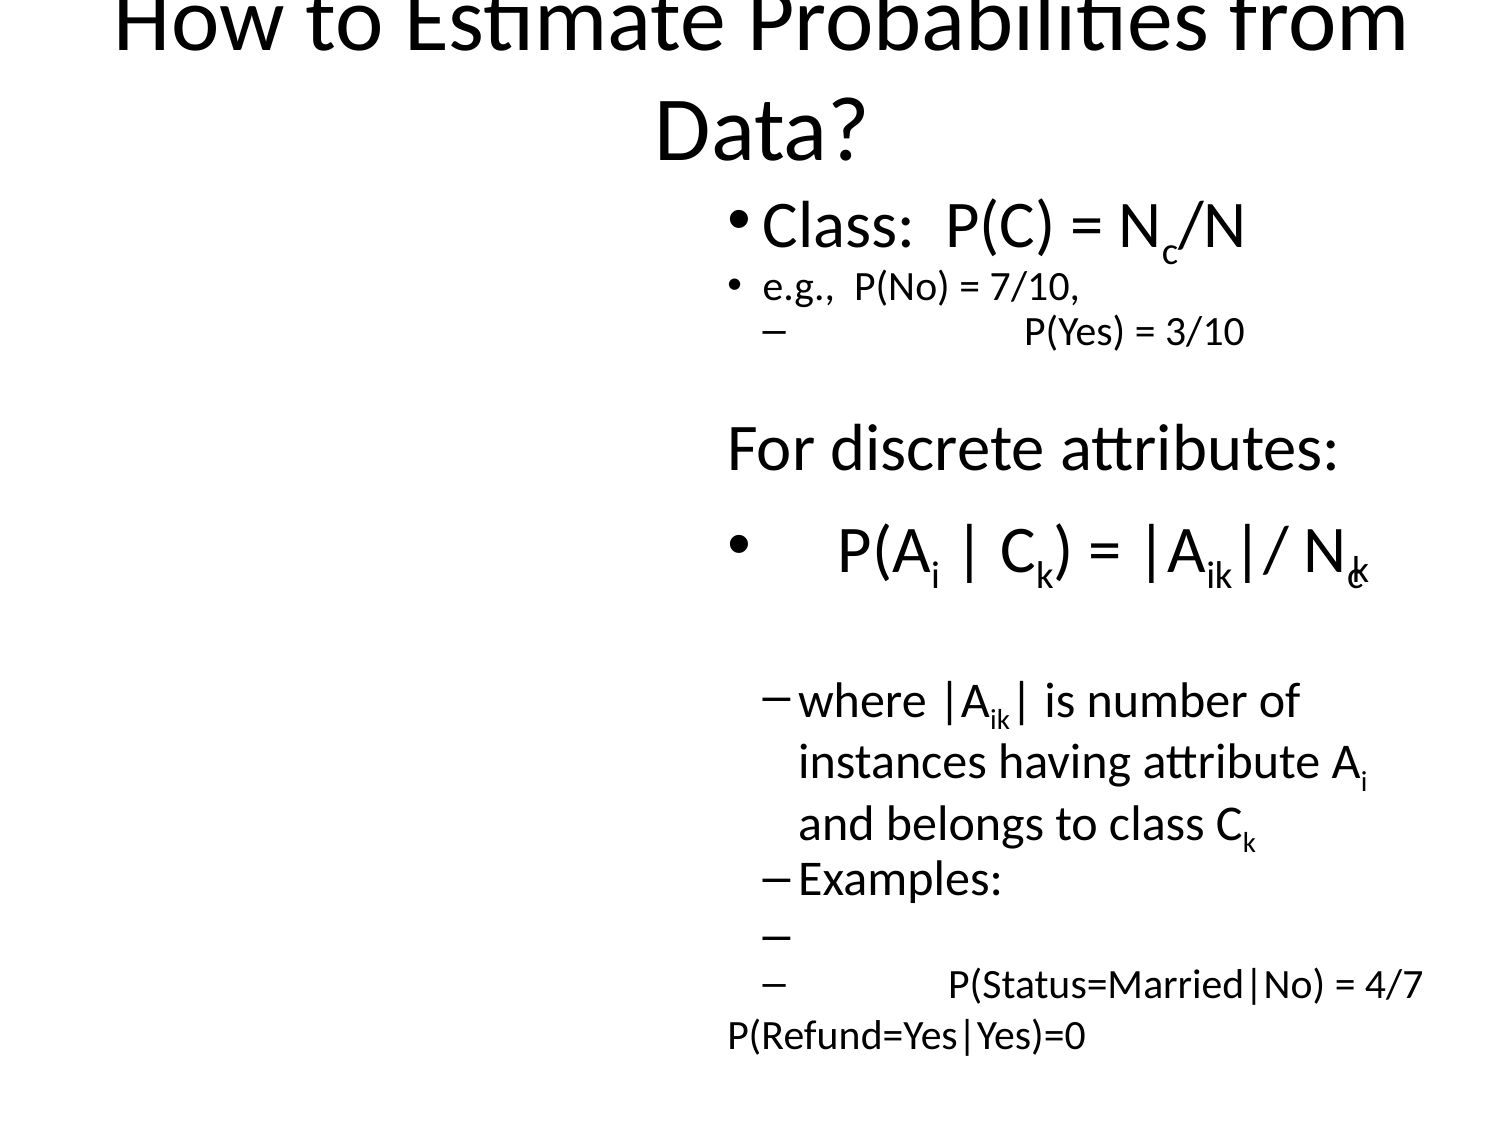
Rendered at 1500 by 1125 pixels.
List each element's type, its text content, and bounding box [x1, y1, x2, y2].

text_box How to Estimate Probabilities from Data? [50, 24, 1475, 113]
text_box k [1337, 537, 1375, 598]
text_box Class: P(C) = Nc/N e.g., P(No) = 7/10, P(Yes) = 3/10 For discrete attributes: P(Ai | Ck) = |Aik|/ Nc where |Aik| is number of instances having attribute Ai and belongs to class Ck Examples: P(Status=Married|No) = 4/7 P(Refund=Yes|Yes)=0 [712, 174, 1463, 1025]
